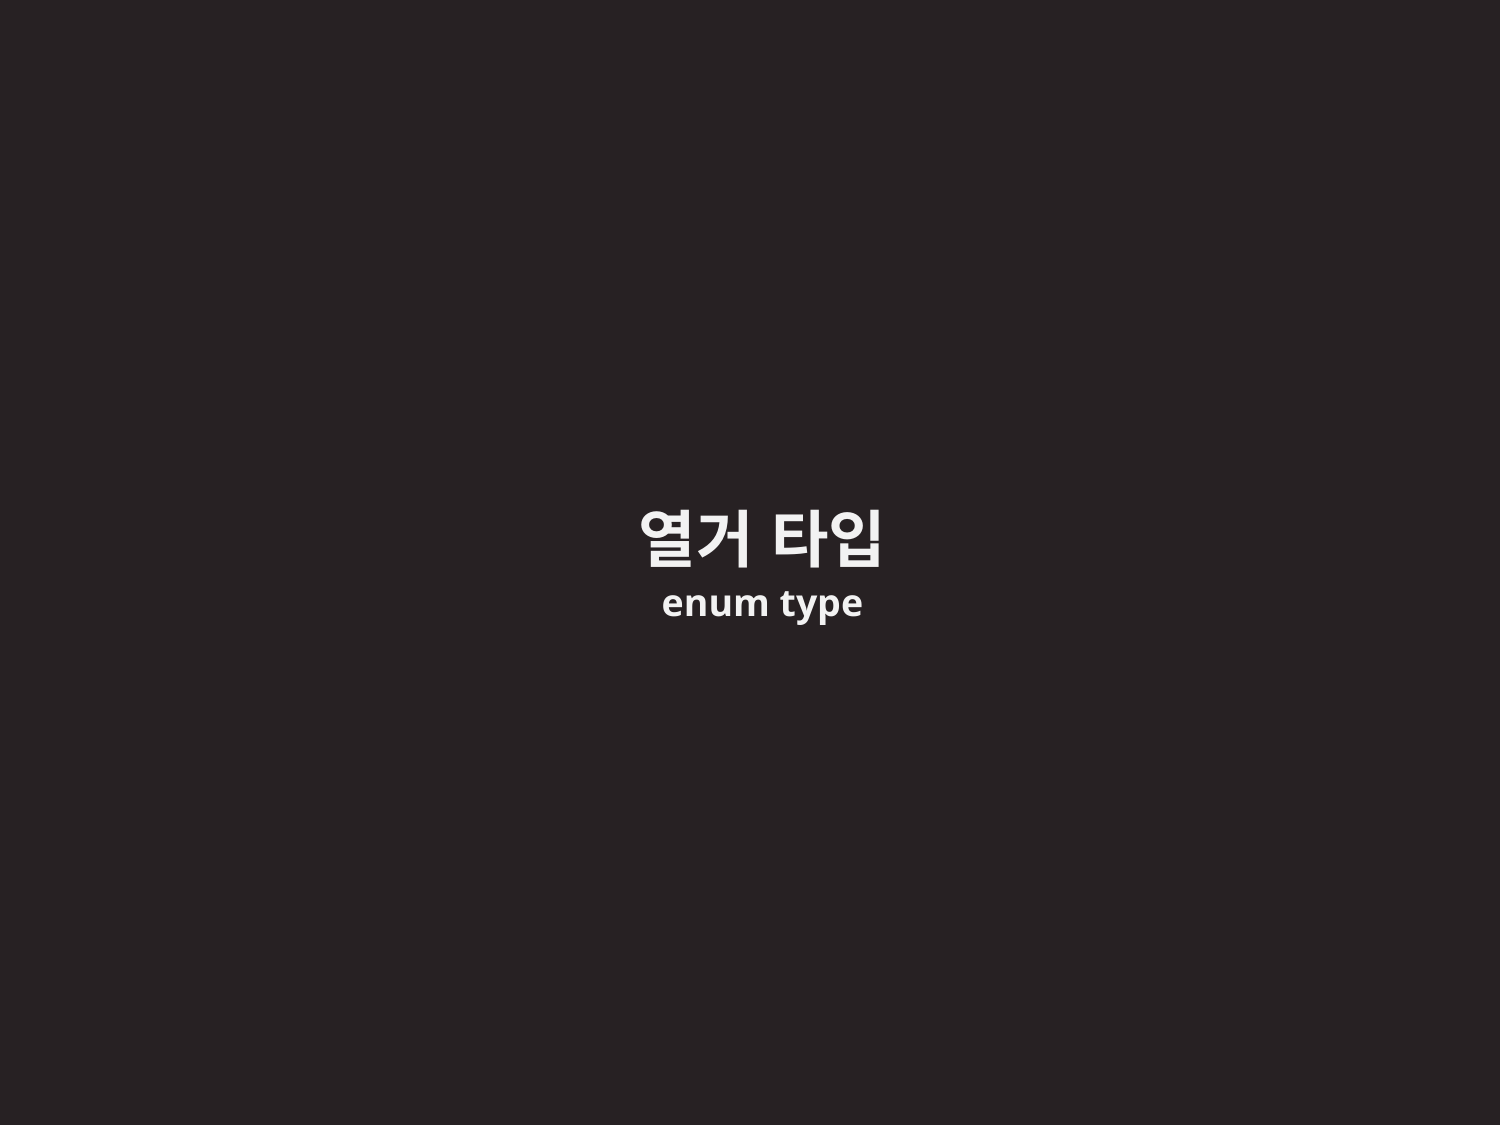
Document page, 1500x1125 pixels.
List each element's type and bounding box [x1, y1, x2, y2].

text_box [609, 492, 916, 633]
